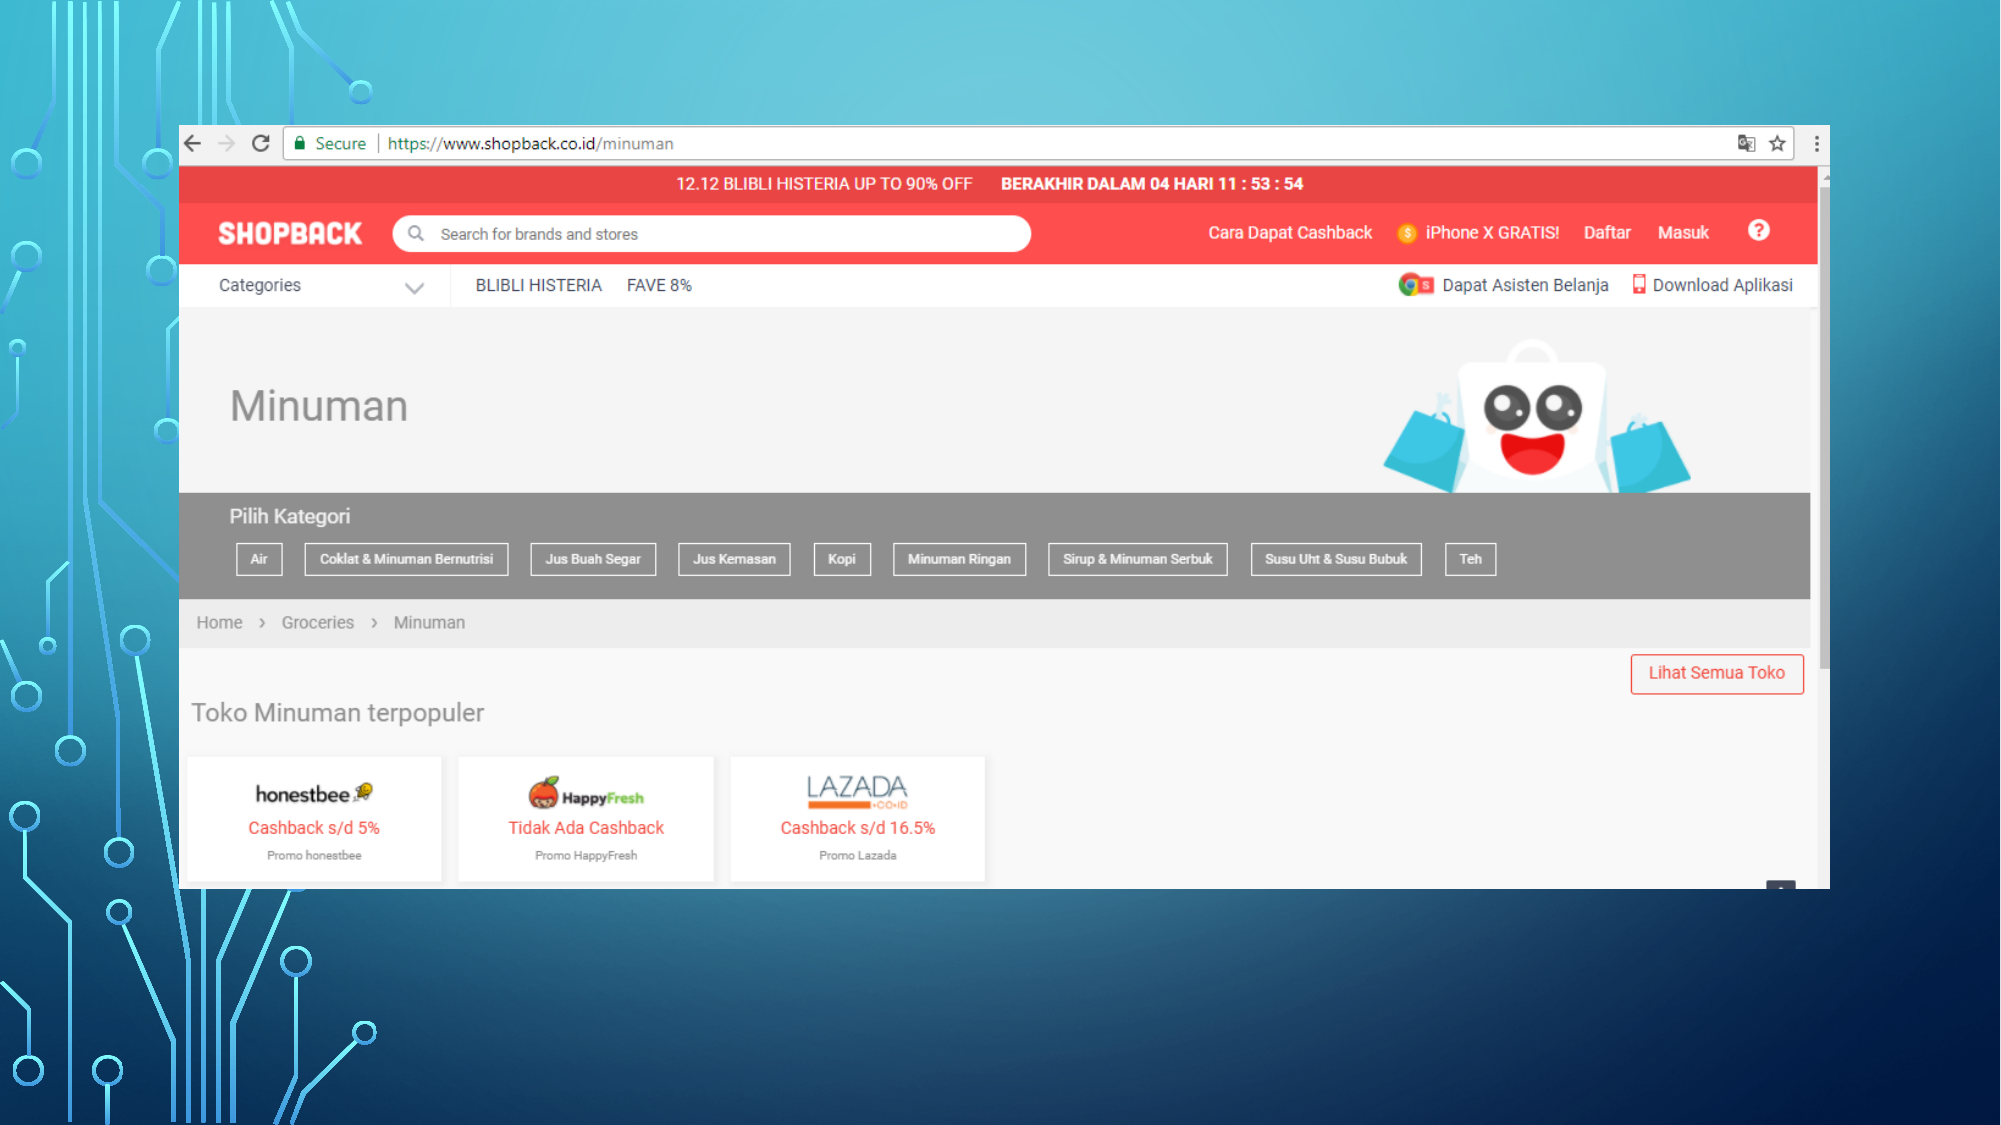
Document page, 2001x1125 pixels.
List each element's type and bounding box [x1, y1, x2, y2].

picture [179, 125, 1830, 889]
